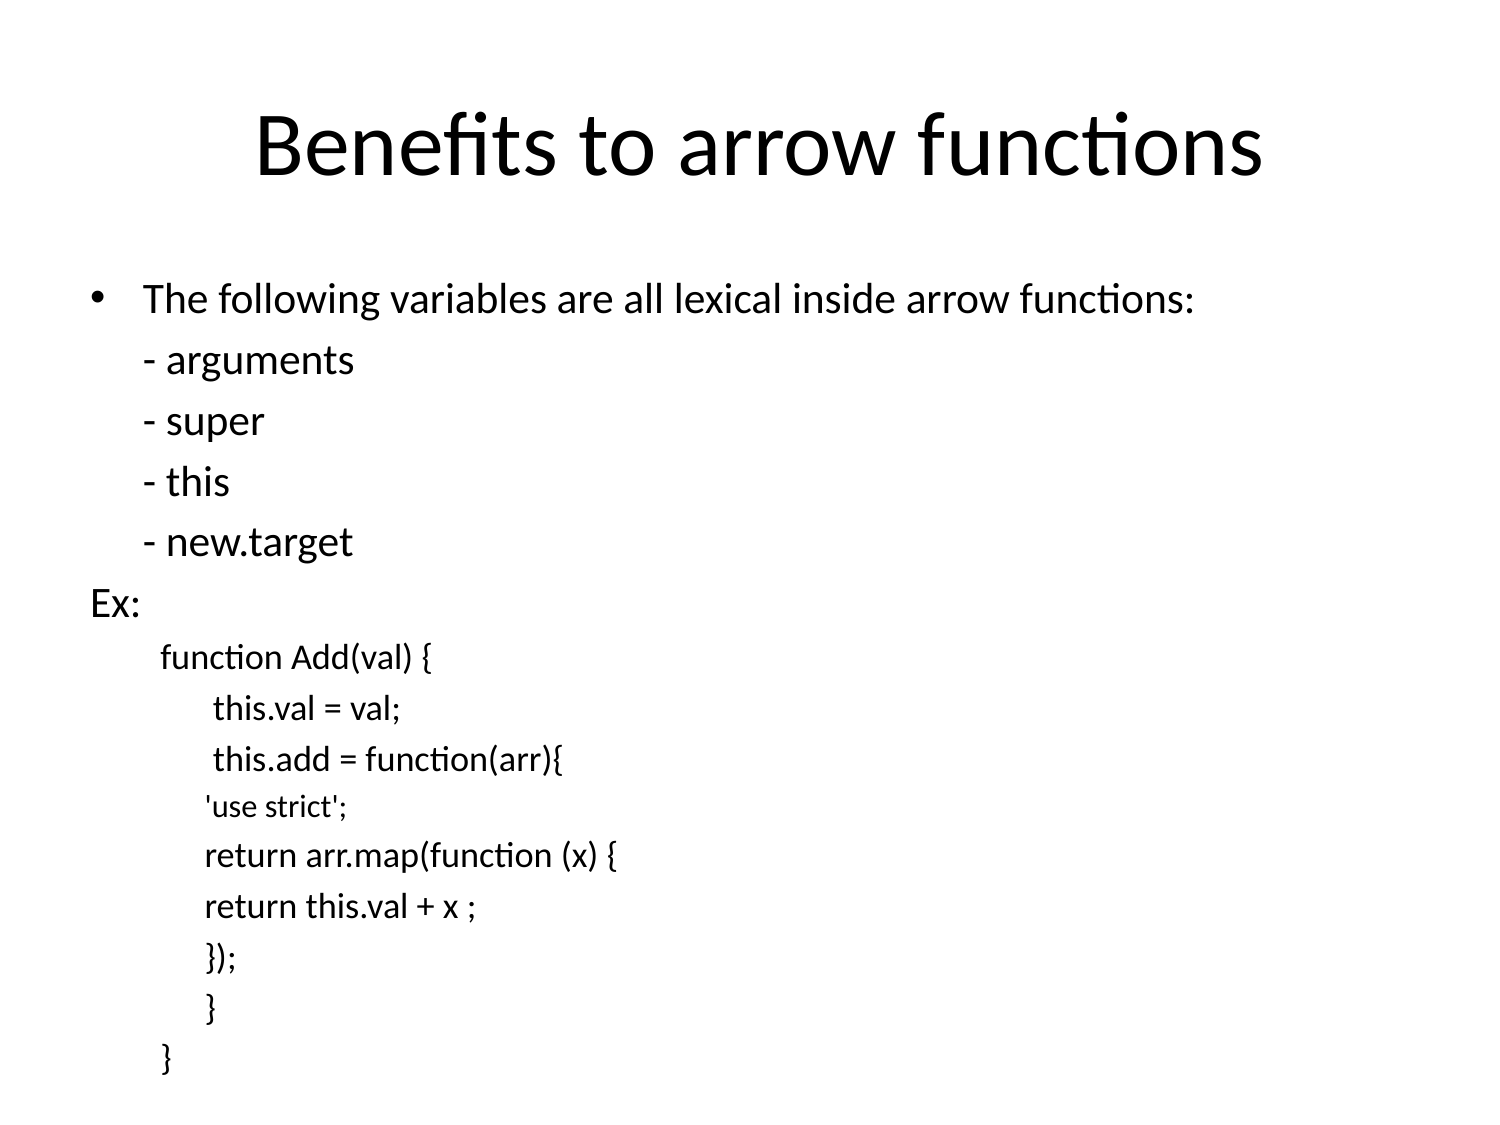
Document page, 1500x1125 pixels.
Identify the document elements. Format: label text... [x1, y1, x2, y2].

list The following variables are all lexical inside arrow functions: - arguments - super - this - new.target Ex: function Add(val) { this.val = val; this.add = function(arr){ 'use strict'; return arr.map(function (x) { return this.val + x ; }); } } [75, 262, 1425, 1088]
title Benefits to arrow functions [75, 45, 1425, 233]
